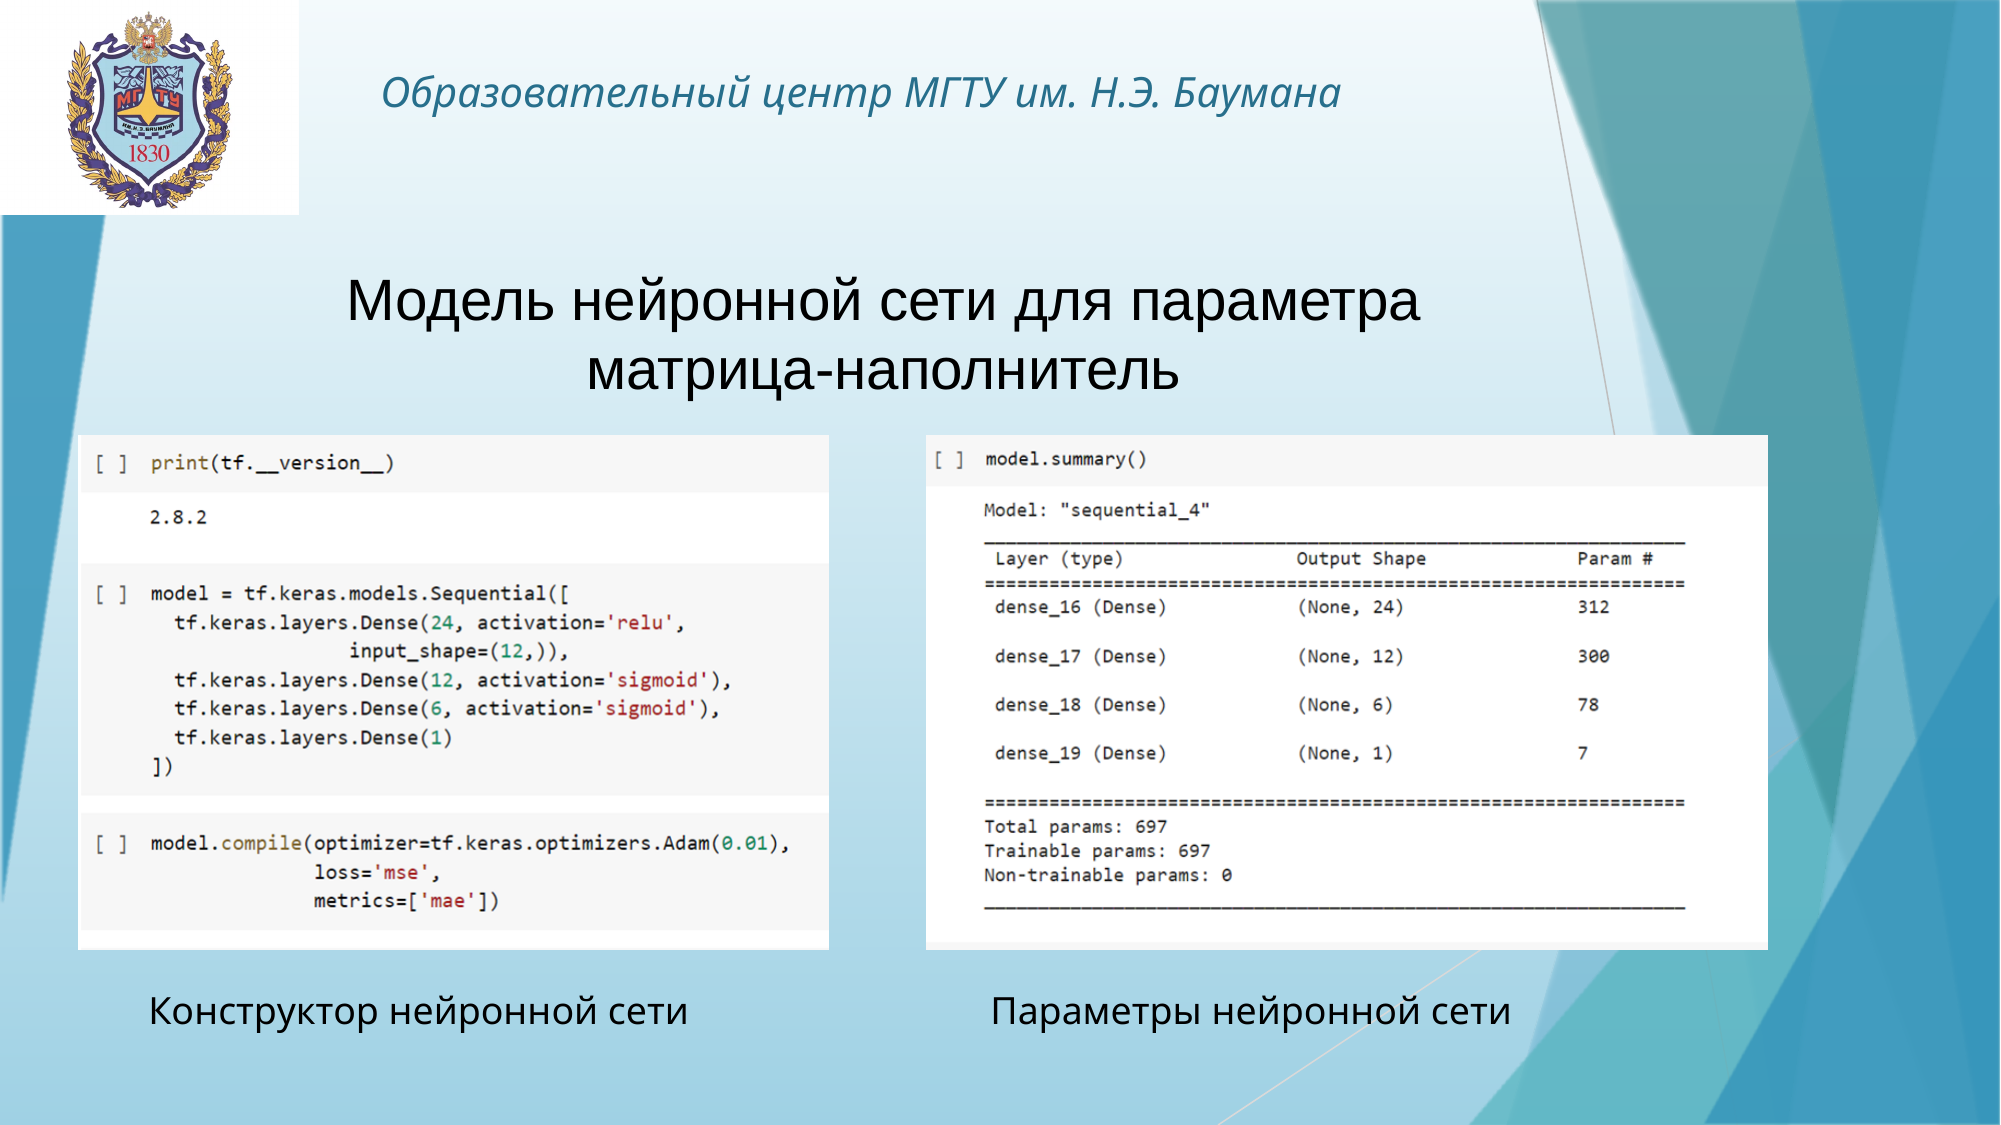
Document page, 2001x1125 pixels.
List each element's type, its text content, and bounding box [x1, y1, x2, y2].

picture [0, 0, 299, 215]
picture [926, 435, 1768, 950]
picture [78, 435, 829, 950]
subtitle Модель нейронной сети для параметра матрица-наполнитель [247, 254, 1522, 1041]
text_box Конструктор нейронной сети [133, 979, 705, 1040]
title Образовательный центр МГТУ им. Н.Э. Баумана [300, 76, 1509, 174]
text_box Параметры нейронной сети [975, 979, 1528, 1040]
